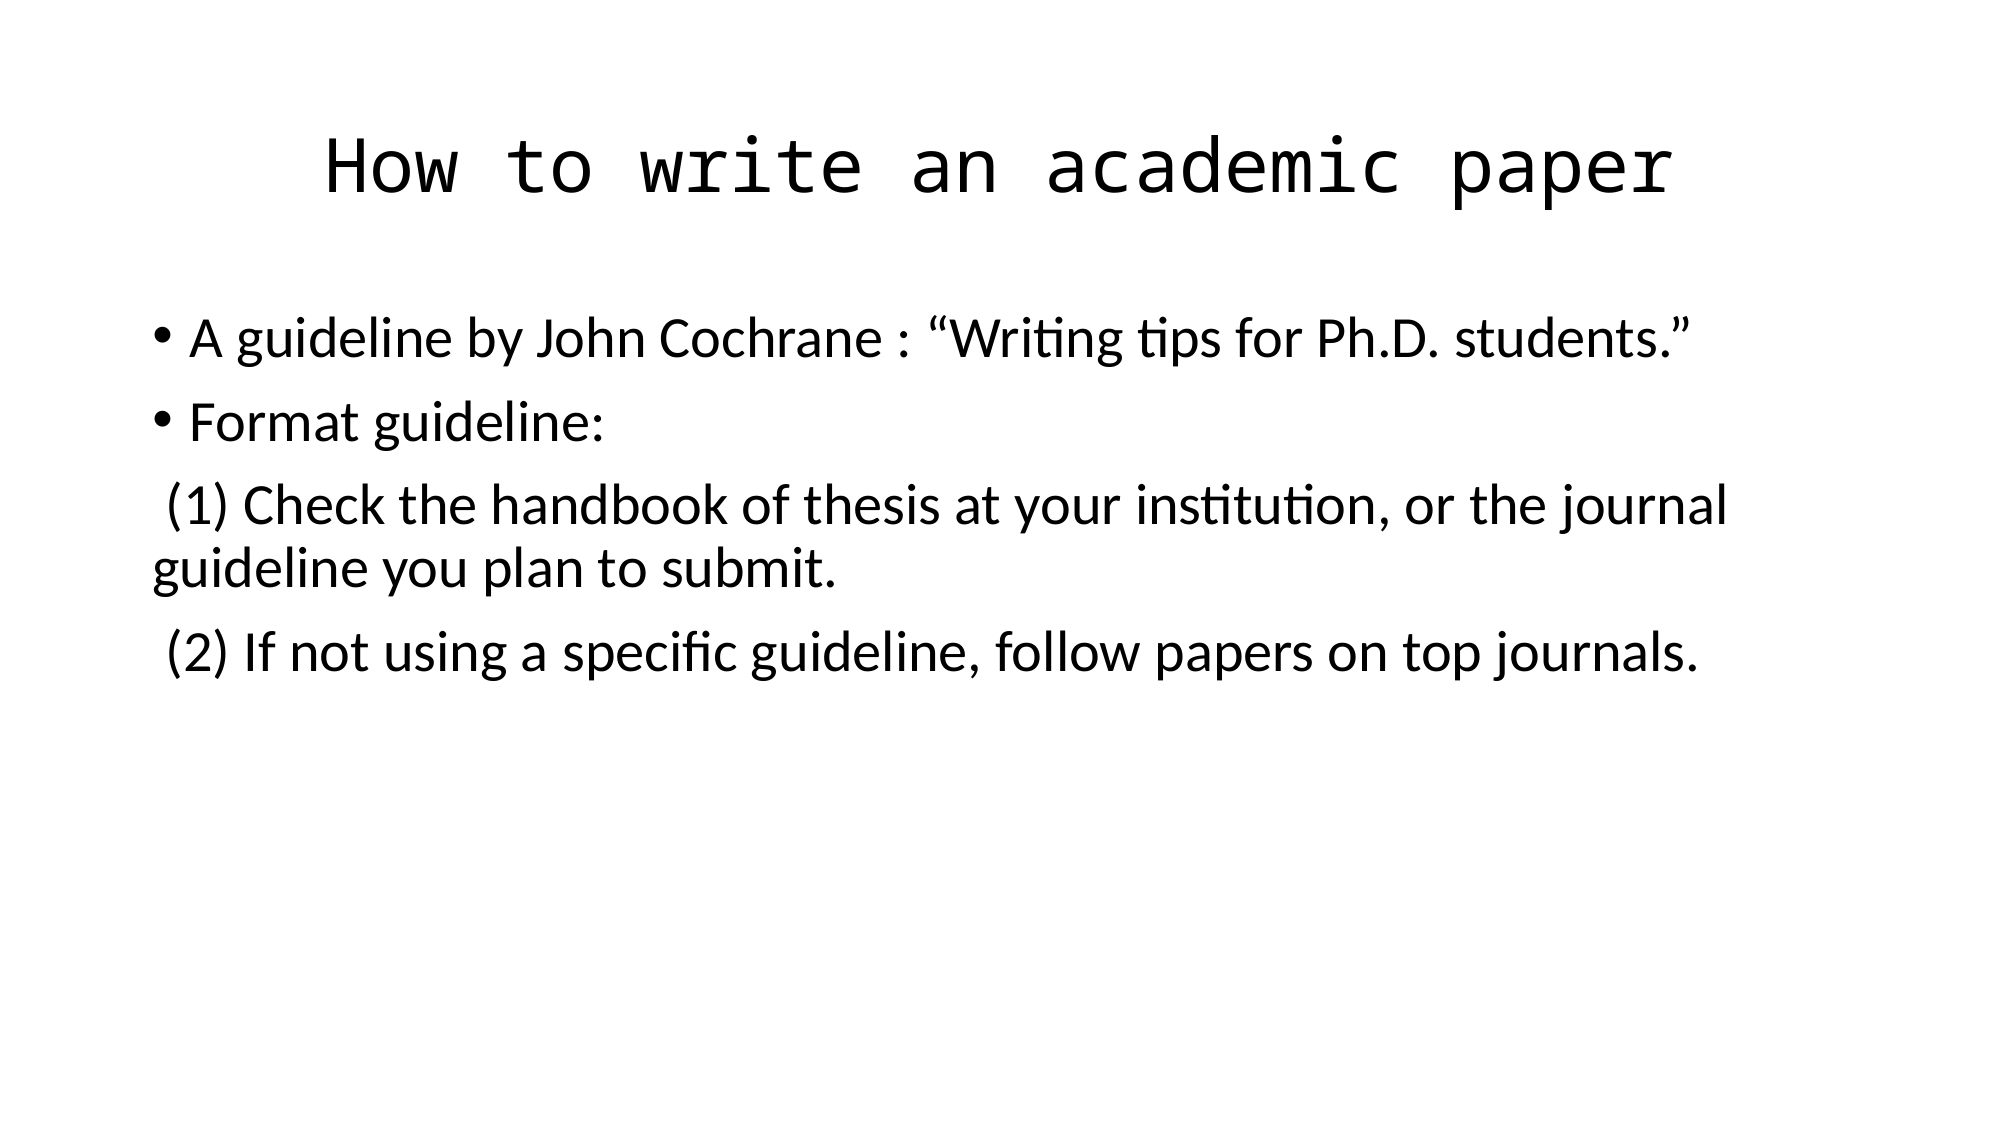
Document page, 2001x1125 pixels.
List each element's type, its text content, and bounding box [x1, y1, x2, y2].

list A guideline by John Cochrane : “Writing tips for Ph.D. students.” Format guideline: (1) Check the handbook of thesis at your institution, or the journal guideline you plan to submit. (2) If not using a specific guideline, follow papers on top journals. [137, 299, 1863, 1014]
title How to write an academic paper [137, 59, 1863, 278]
